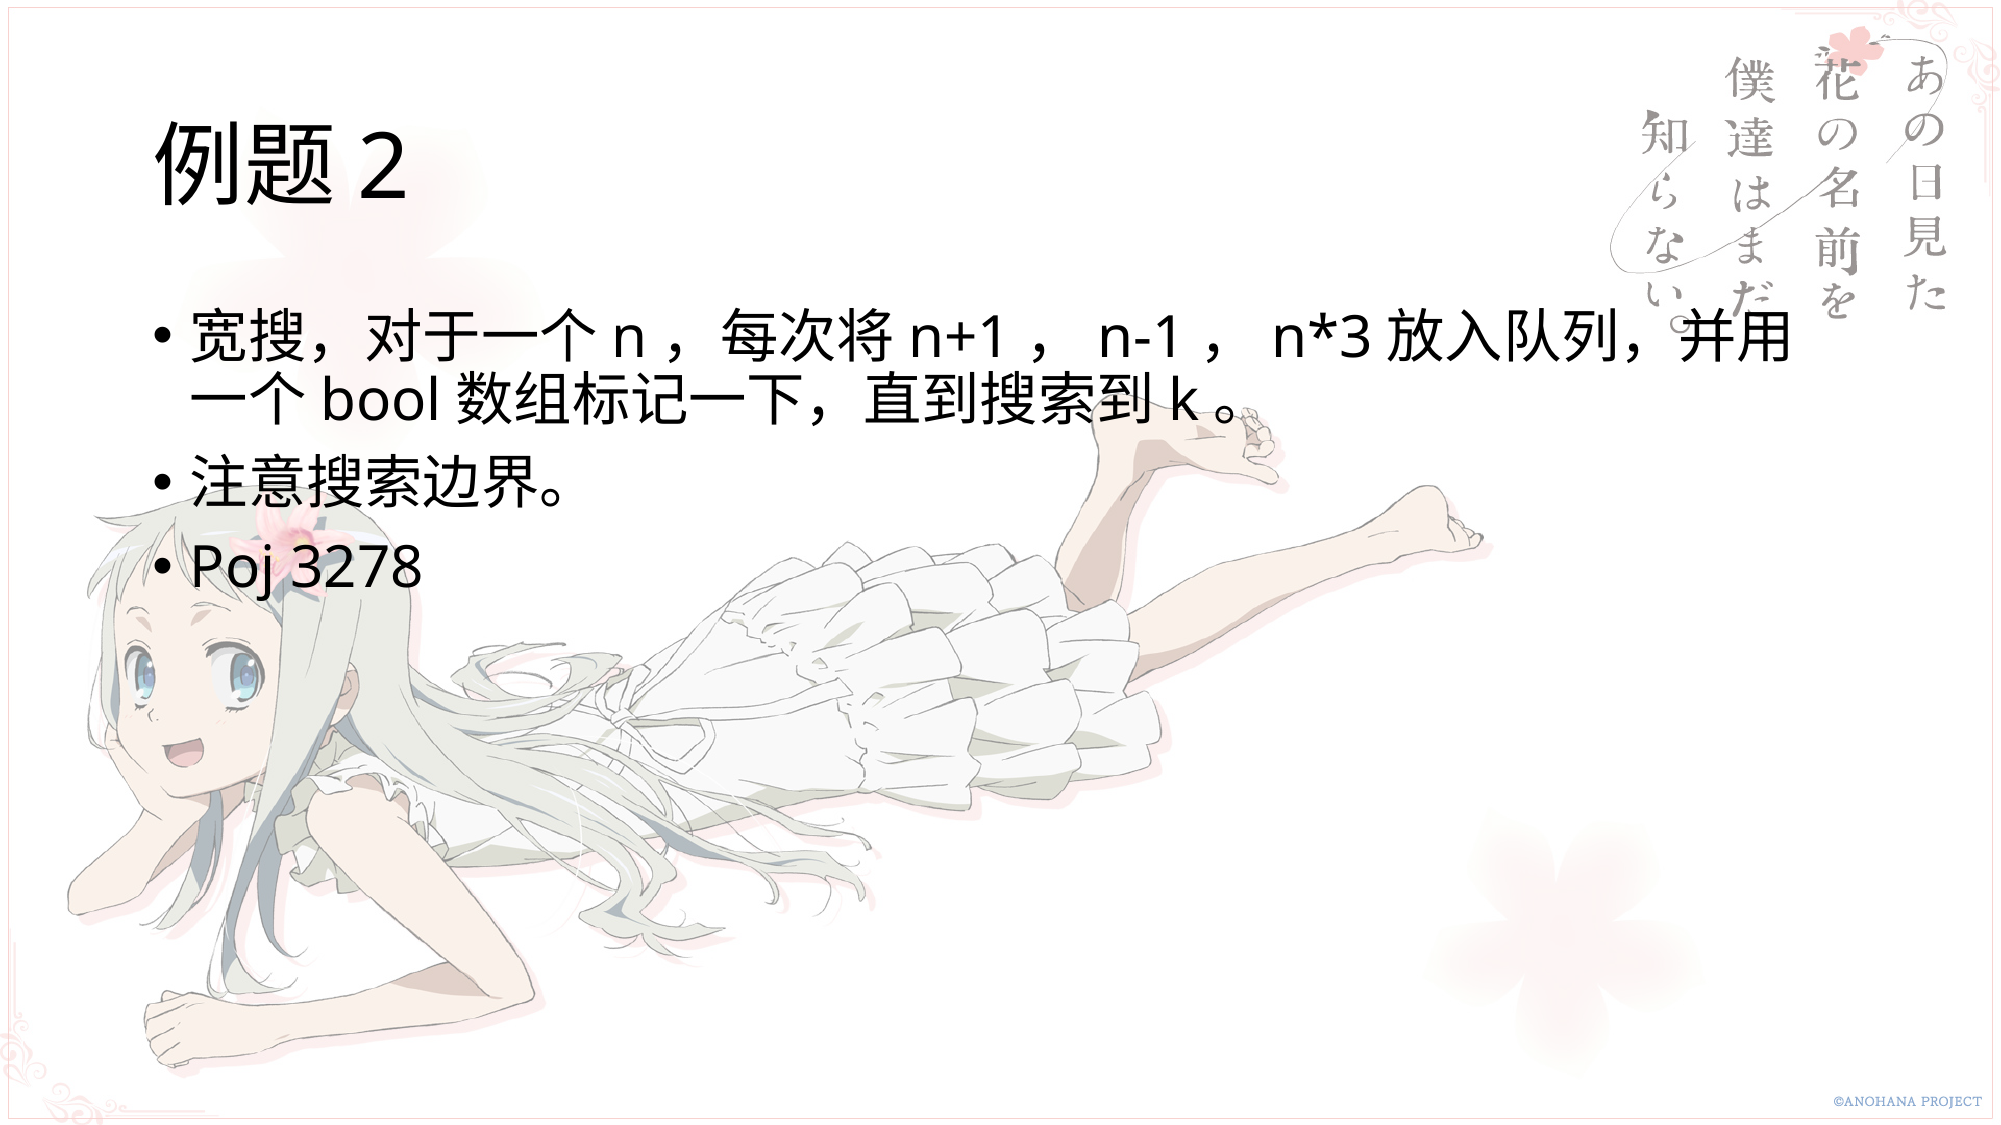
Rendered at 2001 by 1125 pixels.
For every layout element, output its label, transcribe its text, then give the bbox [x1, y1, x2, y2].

title 例题2 [137, 59, 1863, 278]
list 宽搜，对于一个n，每次将n+1，n-1，n*3放入队列，并用一个bool数组标记一下，直到搜索到k。 注意搜索边界。 Poj 3278 [137, 299, 1863, 1014]
